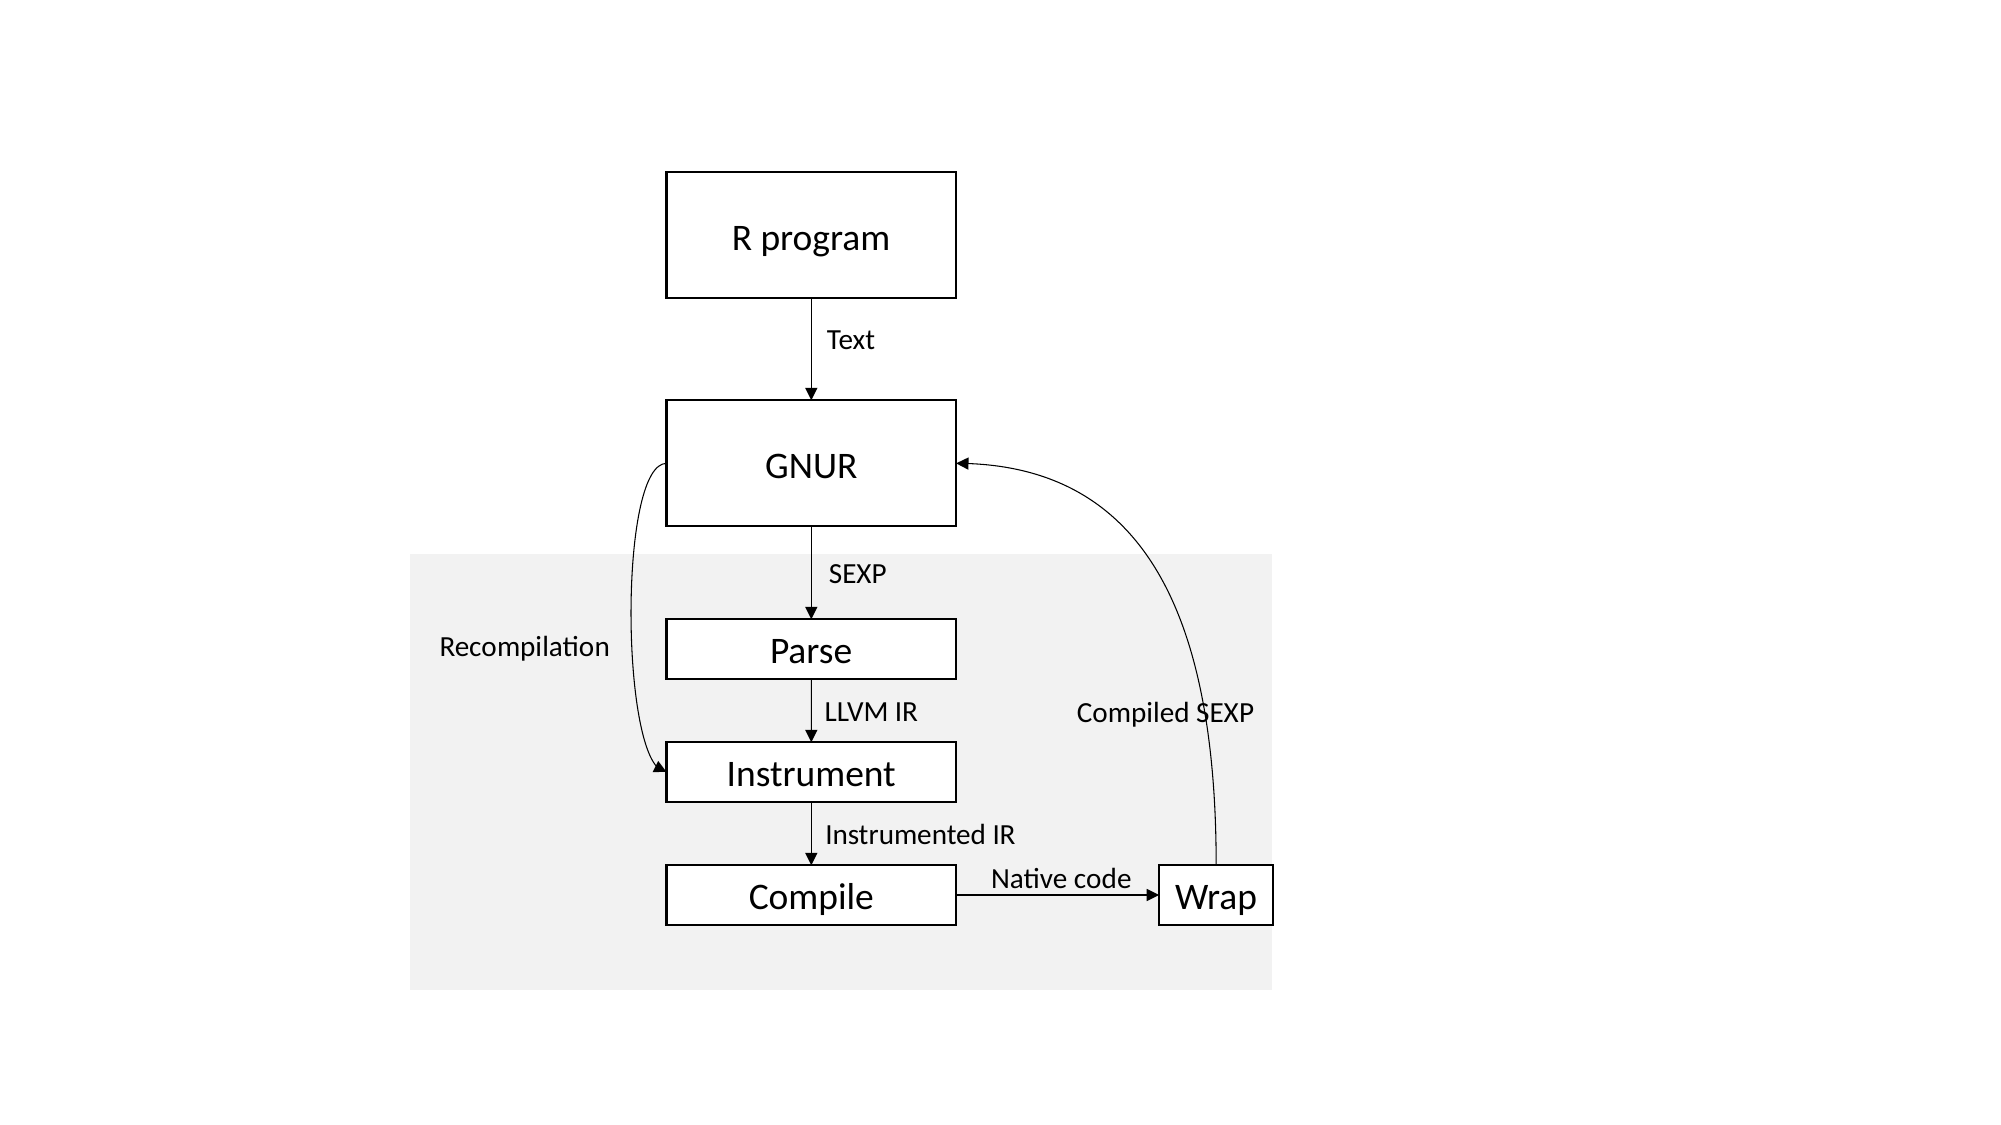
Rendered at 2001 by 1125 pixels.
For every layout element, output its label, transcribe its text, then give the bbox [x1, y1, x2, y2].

text_box LLVM IR [812, 685, 885, 735]
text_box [885, 534, 1288, 795]
text_box Compile [665, 864, 957, 926]
text_box Text [812, 313, 890, 363]
text_box SEXP [813, 546, 885, 597]
text_box GNUR [665, 399, 957, 527]
text_box Recompilation [424, 620, 625, 670]
text_box Instrumented IR [812, 808, 1031, 858]
text_box Wrap [1158, 864, 1274, 926]
text_box Native code [976, 896, 1147, 902]
text_box Native code [976, 851, 1147, 894]
text_box R program [665, 171, 957, 299]
text_box [408, 552, 1274, 992]
text_box Instrument [665, 741, 957, 803]
text_box Parse [669, 618, 885, 680]
